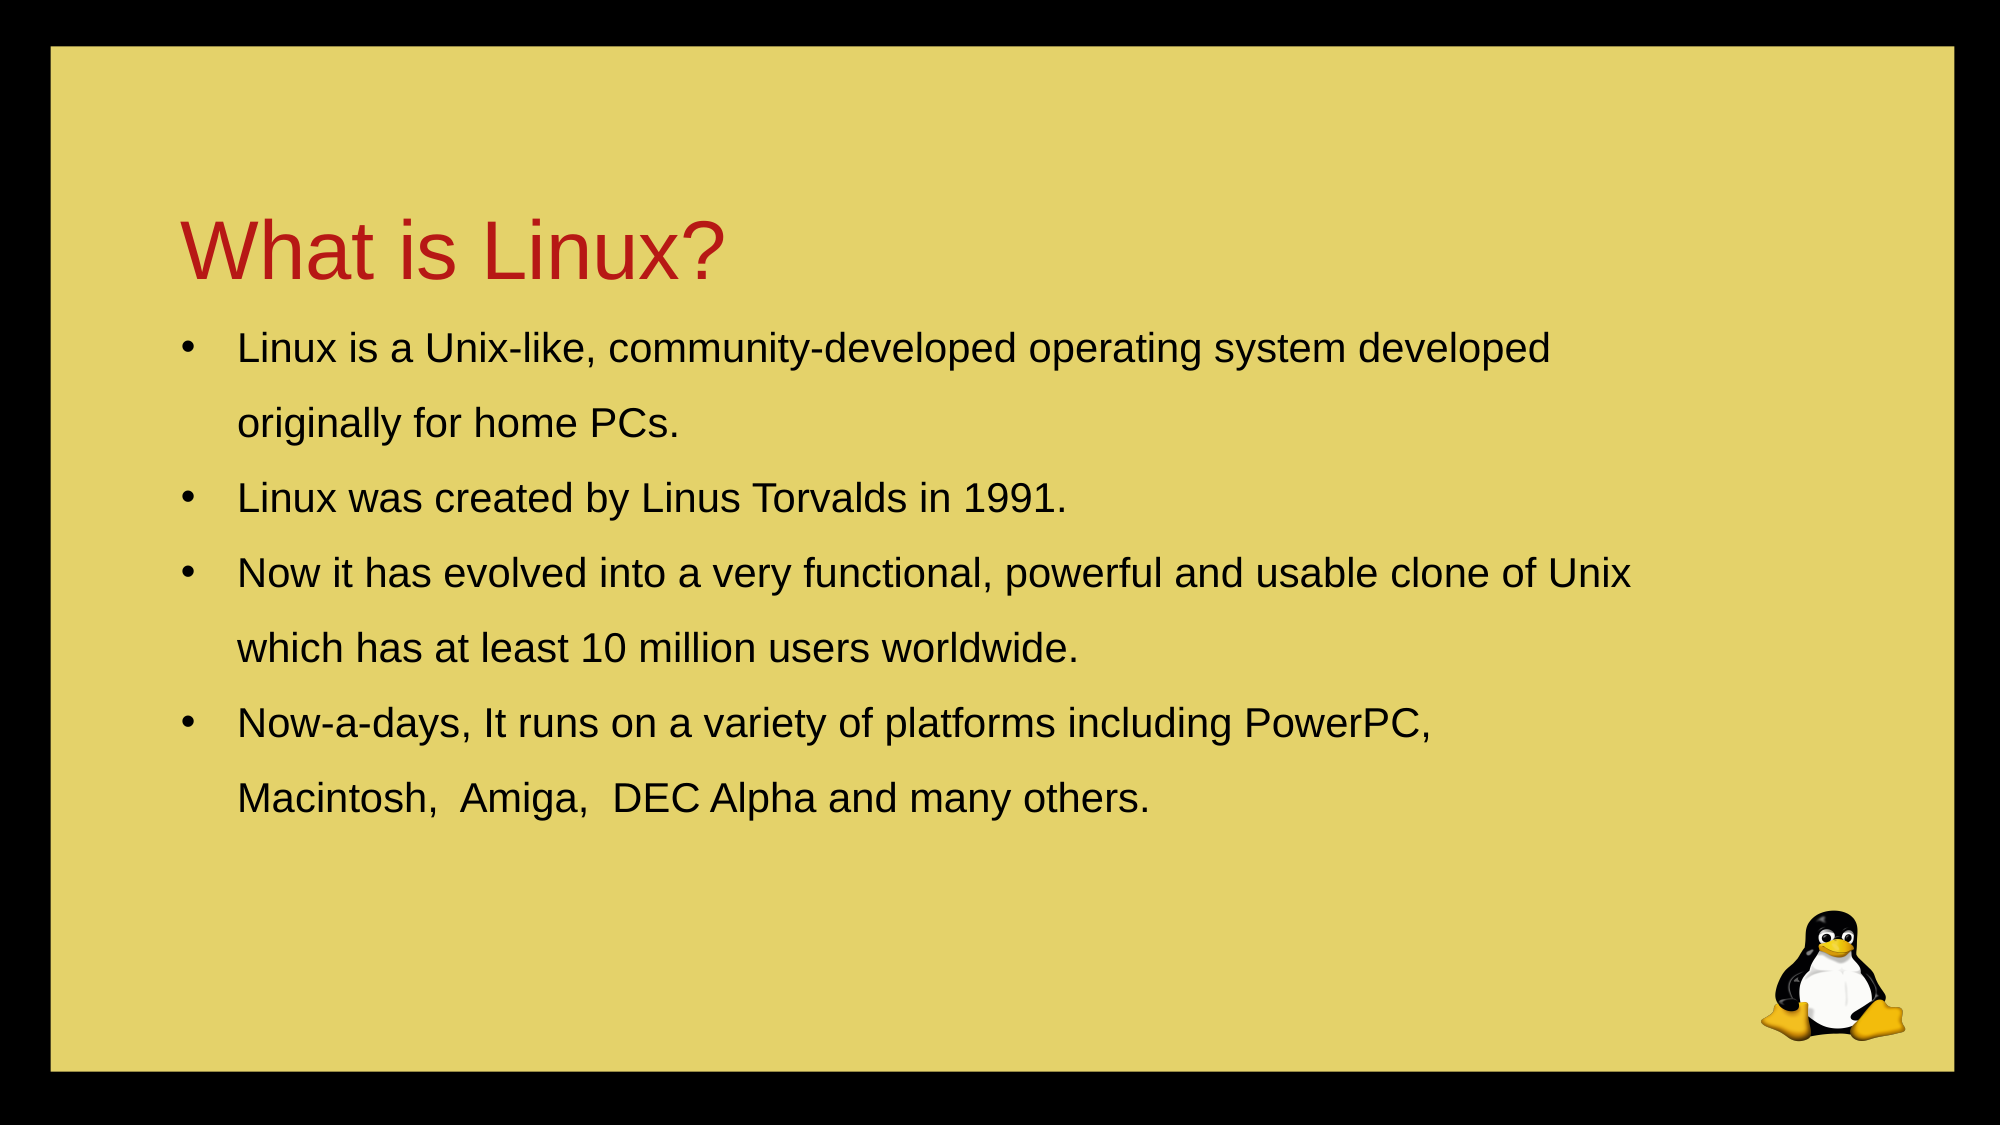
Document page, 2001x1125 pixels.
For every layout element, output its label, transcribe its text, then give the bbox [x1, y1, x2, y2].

picture [1753, 902, 1915, 1047]
text_box [50, 45, 1956, 1073]
text_box What is Linux? Linux is a Unix-like, community-developed operating system developed originally for home PCs. Linux was created by Linus Torvalds in 1991. Now it has evolved into a very functional, powerful and usable clone of Unix which has at least 10 million users worldwide. Now-a-days, It runs on a variety of platforms including PowerPC, Macintosh, Amiga, DEC Alpha and many others. [166, 138, 1659, 949]
